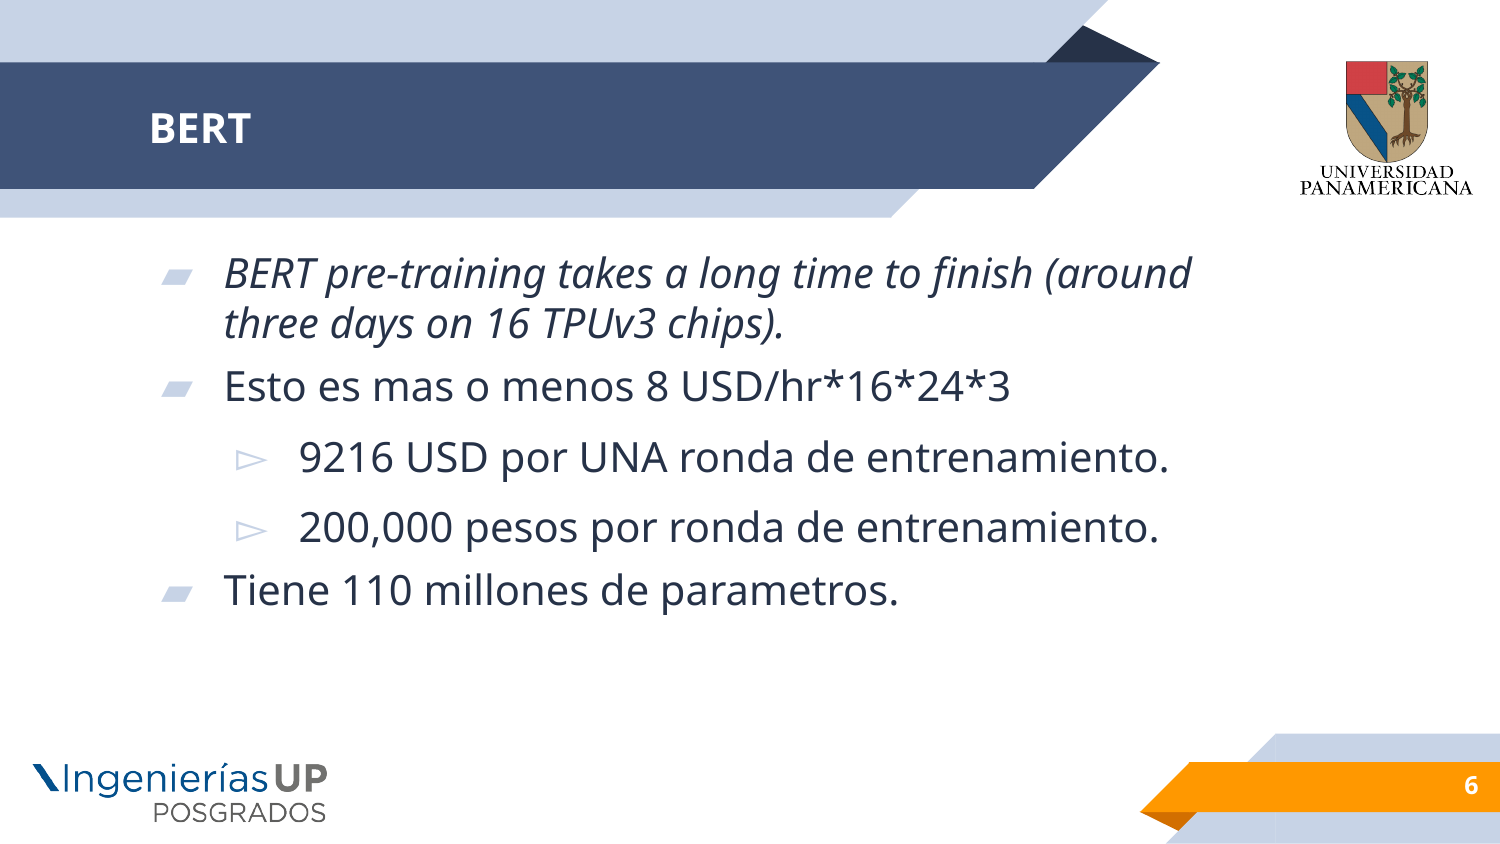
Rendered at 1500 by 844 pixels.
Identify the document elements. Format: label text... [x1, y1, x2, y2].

title BERT [133, 64, 1035, 190]
slide_number 6 [1249, 760, 1494, 813]
list BERT pre-training takes a long time to finish (around three days on 16 TPUv3 chips). Esto es mas o menos 8 USD/hr*16*24*3 9216 USD por UNA ronda de entrenamiento. 200,000 pesos por ronda de entrenamiento. Tiene 110 millones de parametros. [133, 217, 1250, 644]
picture [15, 737, 344, 844]
picture [1286, 44, 1490, 210]
